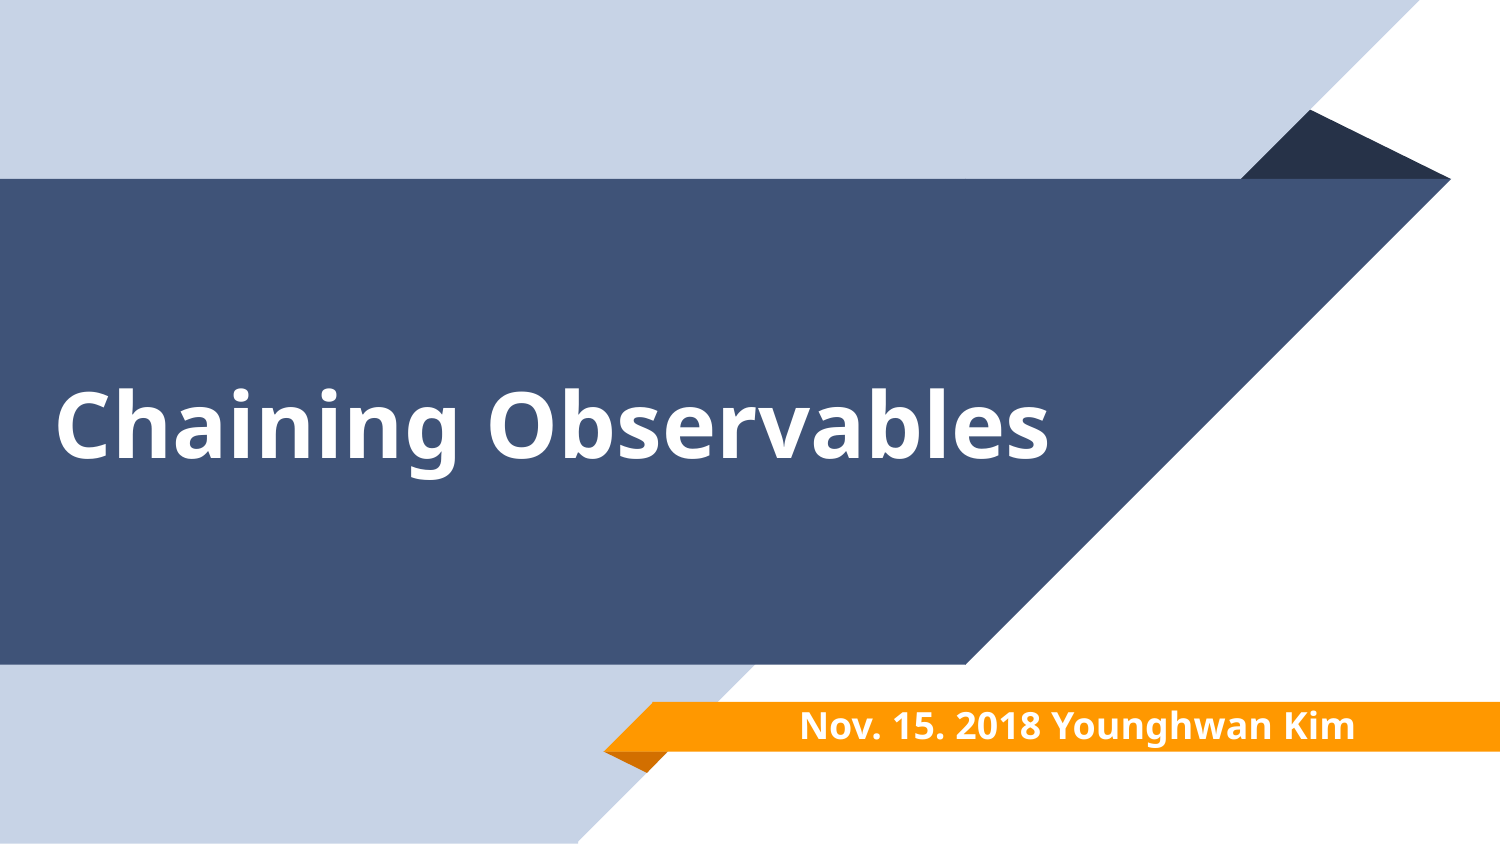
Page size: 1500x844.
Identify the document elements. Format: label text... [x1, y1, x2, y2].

text_box Nov. 15. 2018 Younghwan Kim [783, 681, 1386, 768]
title Chaining Observables [38, 178, 1076, 665]
